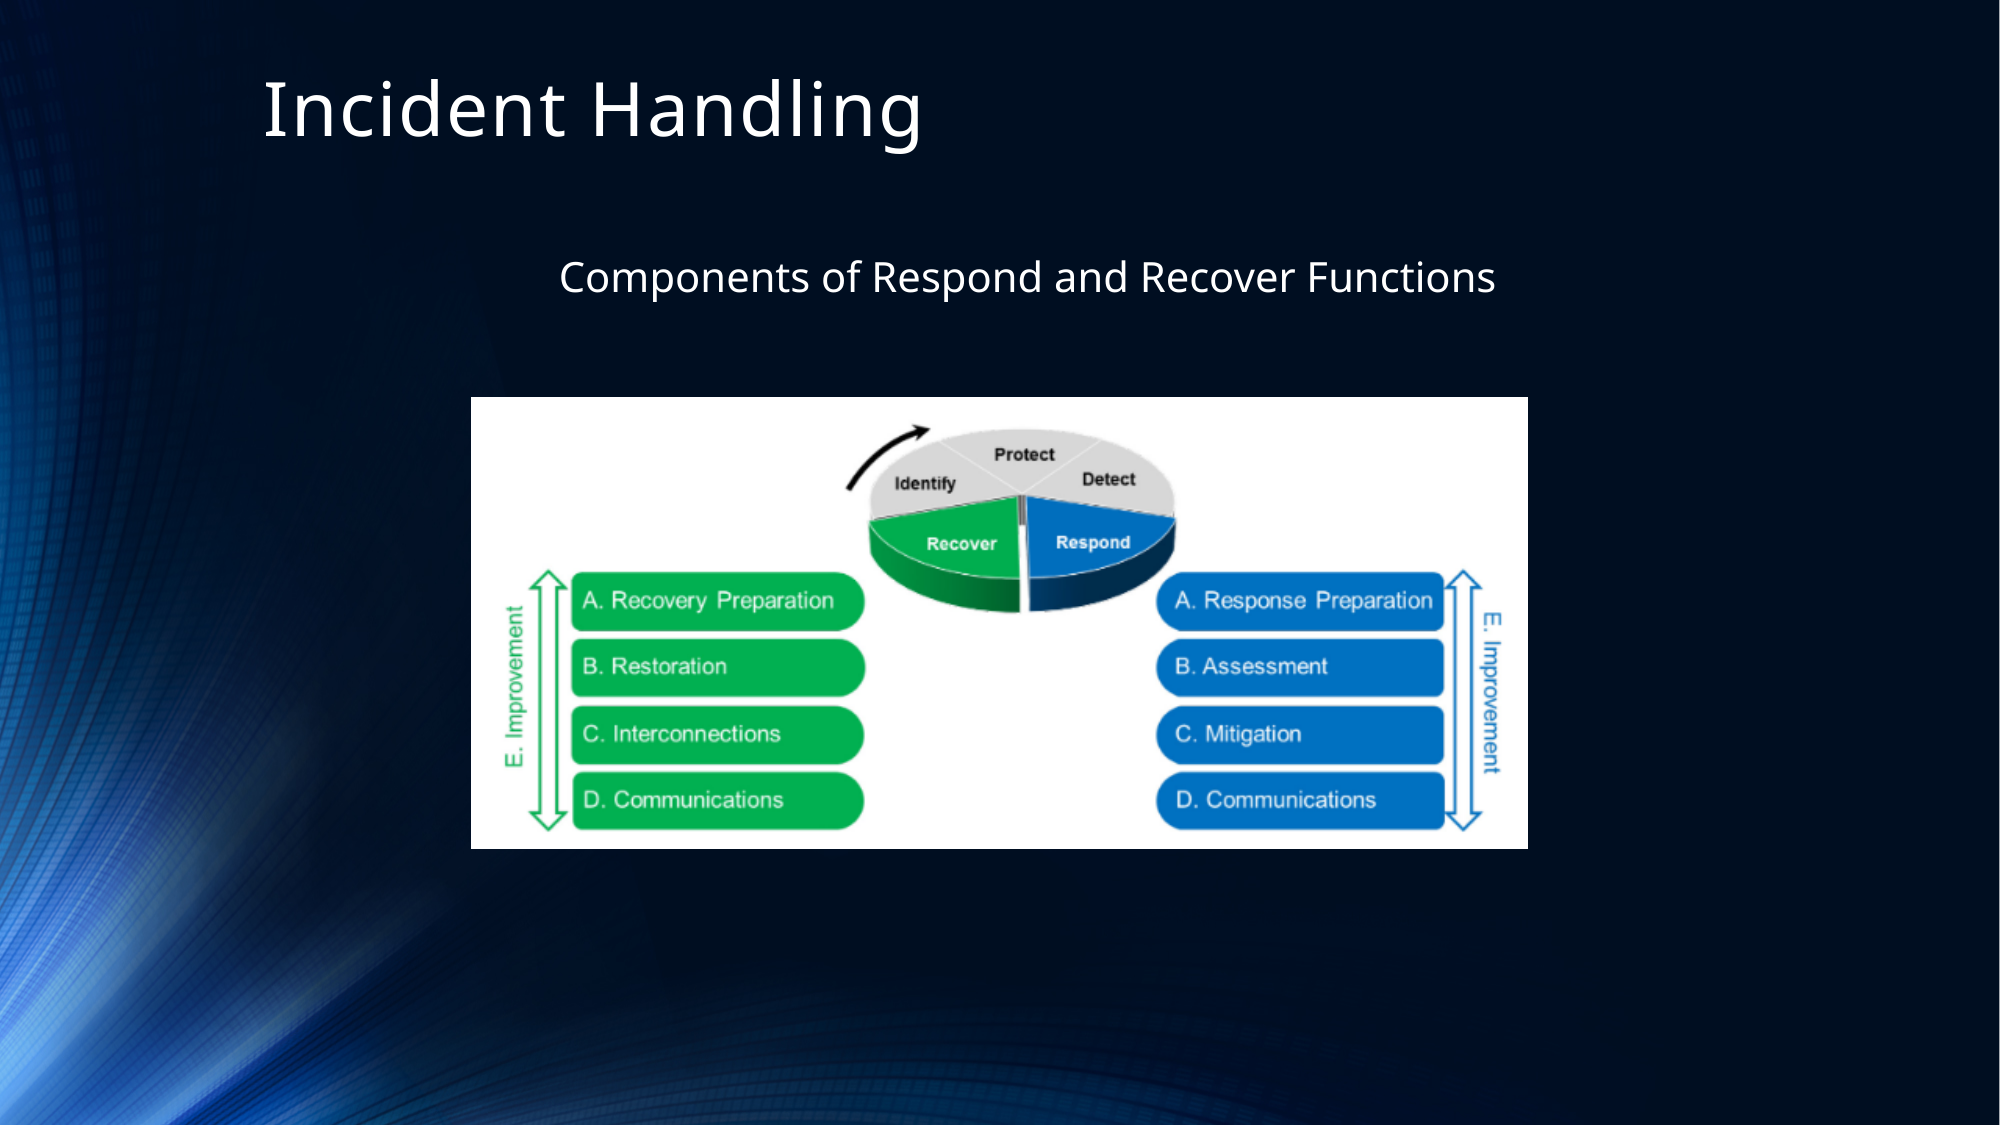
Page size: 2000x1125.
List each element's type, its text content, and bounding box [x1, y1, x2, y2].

text_box Components of Respond and Recover Functions [543, 243, 1512, 359]
picture [0, 0, 2000, 1125]
title Incident Handling [248, 38, 1749, 161]
